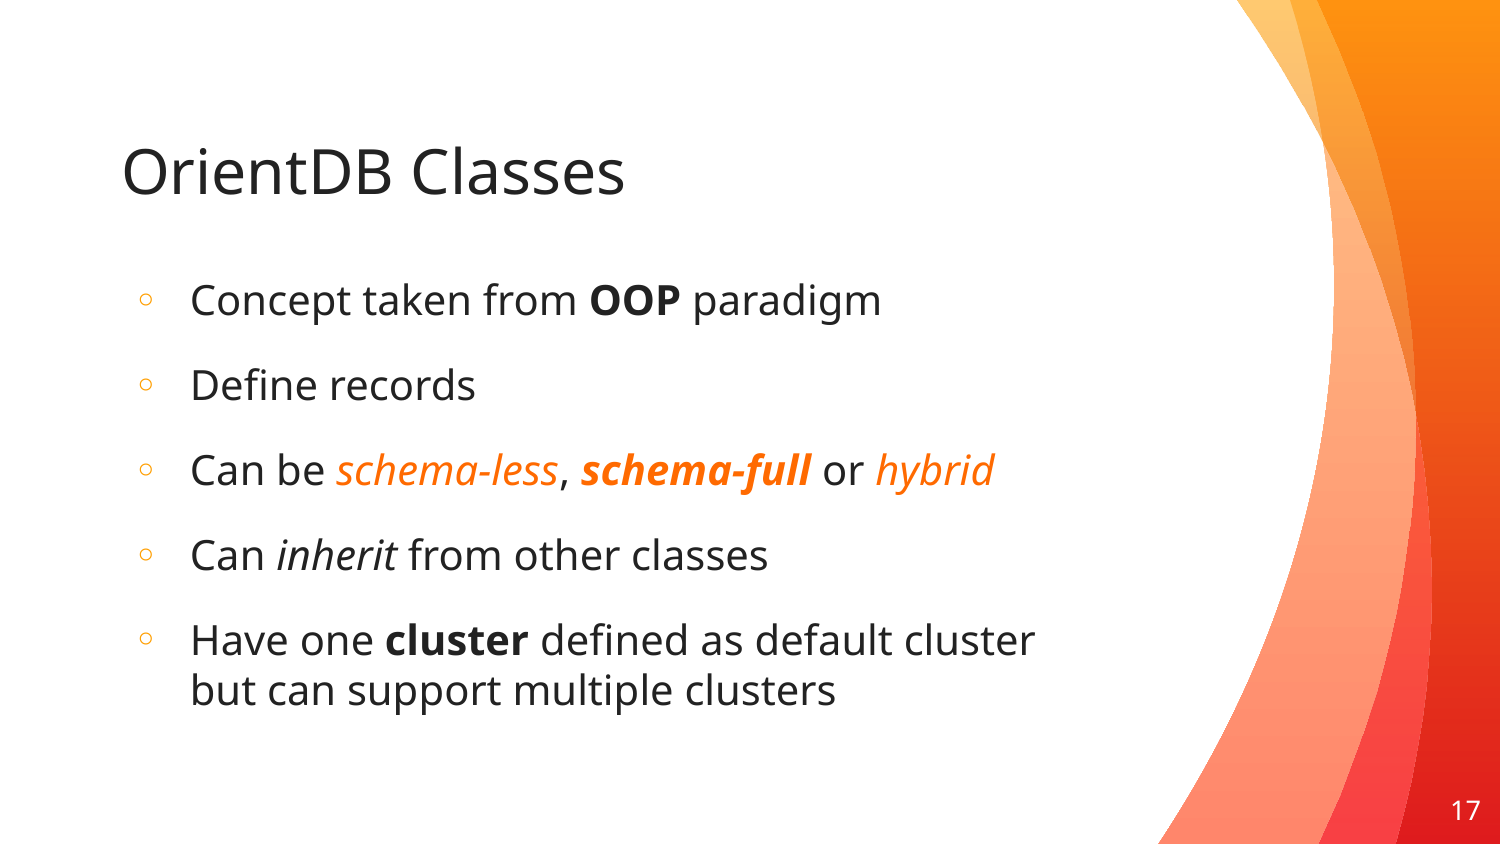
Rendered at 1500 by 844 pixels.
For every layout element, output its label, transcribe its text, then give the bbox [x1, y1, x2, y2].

list Concept taken from OOP paradigm Define records Can be schema-less, schema-full or hybrid Can inherit from other classes Have one cluster defined as default cluster but can support multiple clusters [121, 273, 1111, 748]
title OrientDB Classes [121, 84, 1111, 207]
slide_number 17 [1391, 779, 1482, 844]
